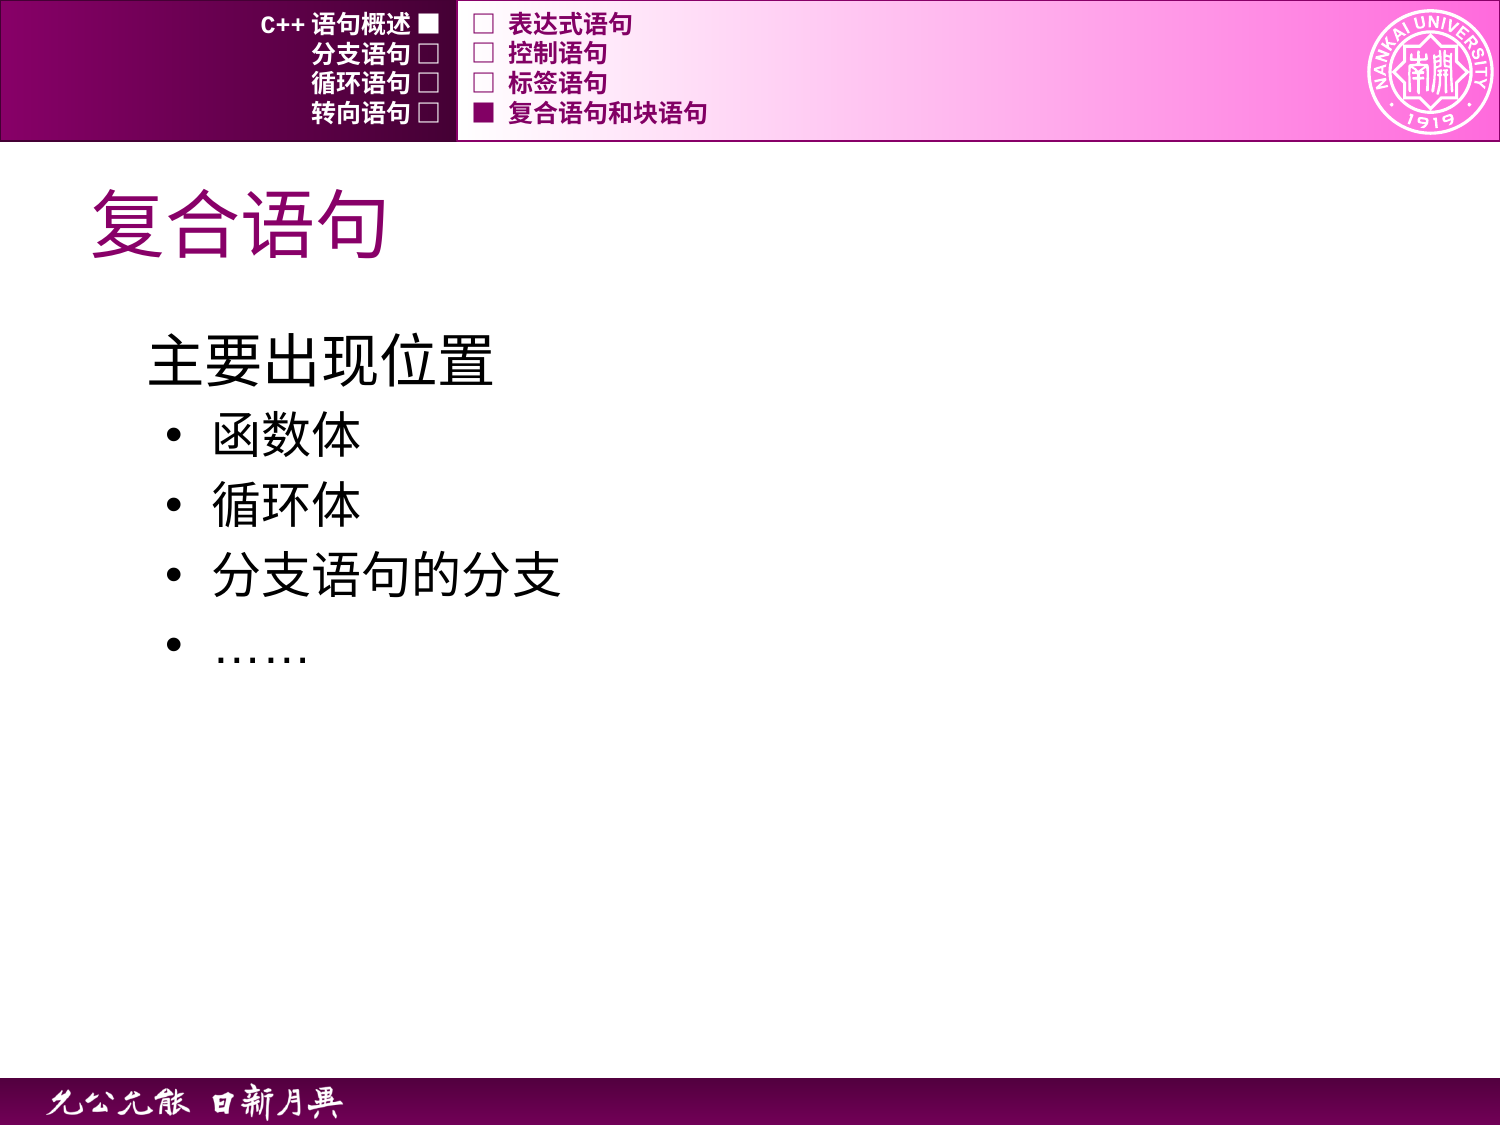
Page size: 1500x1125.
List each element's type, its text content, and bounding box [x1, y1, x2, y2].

text_box 循环语句 □ [0, 66, 455, 95]
title 复合语句 [74, 163, 1426, 282]
text_box 分支语句 □ [0, 36, 455, 66]
text_box ■ 复合语句和块语句 [455, 95, 1361, 129]
text_box C++语句概述 ■ [0, 7, 455, 36]
list 主要出现位置 函数体 循环体 分支语句的分支 …… [74, 316, 1426, 1055]
picture [35, 1081, 356, 1122]
text_box □ 控制语句 [455, 36, 1361, 66]
text_box □ 表达式语句 [455, 7, 1361, 36]
text_box 转向语句 □ [0, 95, 455, 129]
text_box □ 标签语句 [455, 66, 1361, 95]
